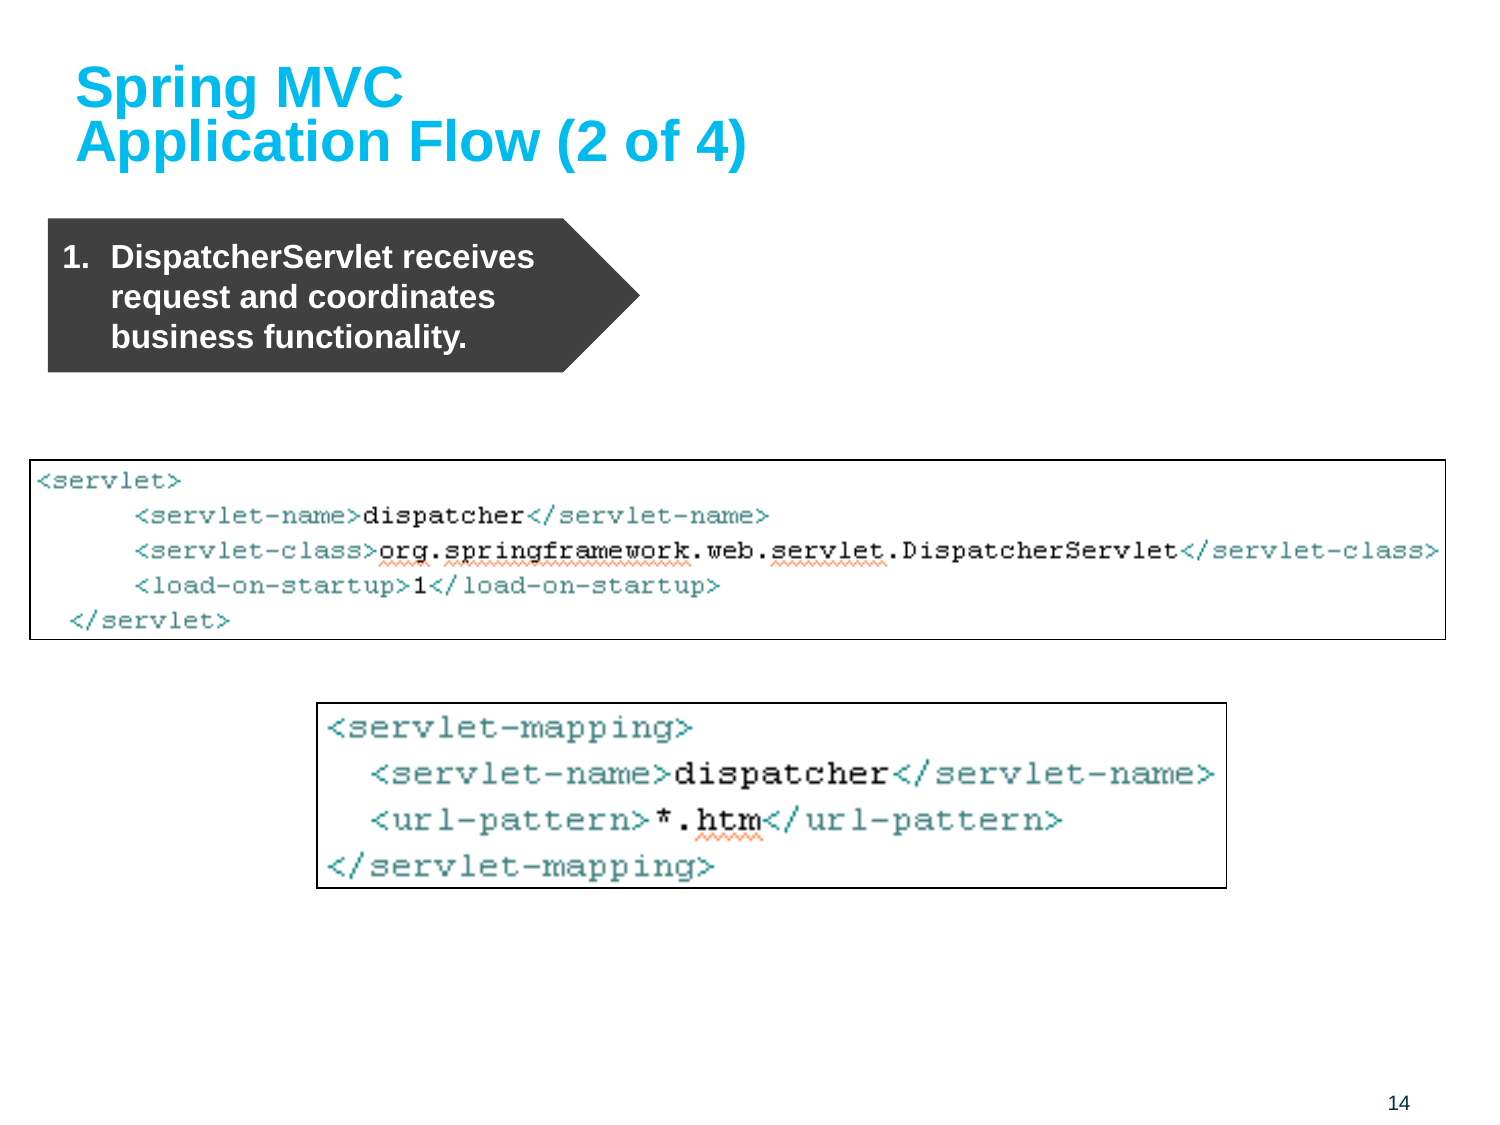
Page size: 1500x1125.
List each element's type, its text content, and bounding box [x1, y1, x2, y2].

picture [317, 703, 1226, 888]
picture [30, 460, 1446, 640]
title Spring MVC Application Flow (2 of 4) [75, 30, 1425, 173]
text_box DispatcherServlet receives request and coordinates business functionality. [45, 216, 643, 375]
text_box 14 [1387, 1072, 1492, 1115]
